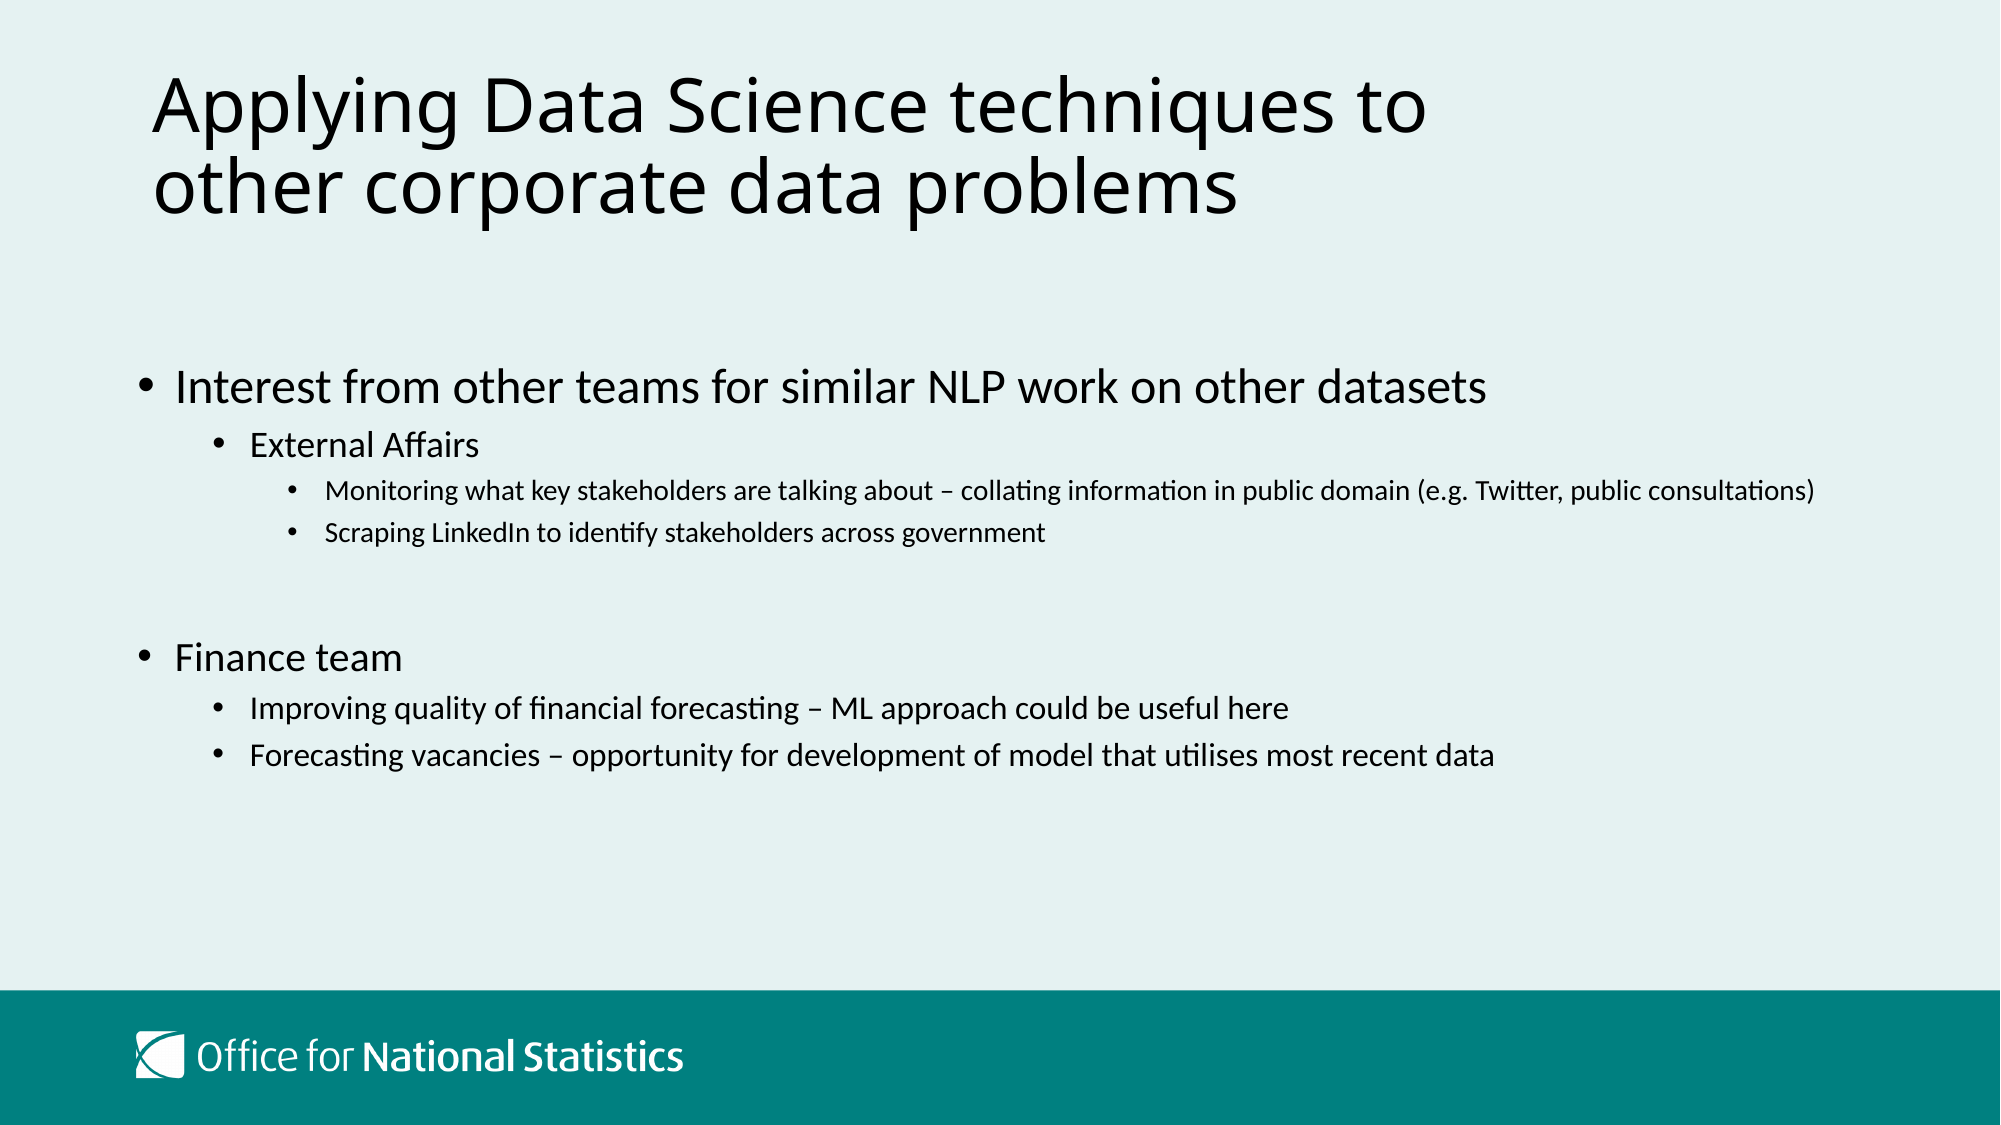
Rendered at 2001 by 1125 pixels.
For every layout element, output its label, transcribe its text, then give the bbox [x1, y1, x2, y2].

picture [125, 1022, 699, 1089]
title Applying Data Science techniques to other corporate data problems [137, 59, 1863, 238]
list Interest from other teams for similar NLP work on other datasets External Affairs Monitoring what key stakeholders are talking about – collating information in public domain (e.g. Twitter, public consultations) Scraping LinkedIn to identify stakeholders across government Finance team Improving quality of financial forecasting – ML approach could be useful here Forecasting vacancies – opportunity for development of model that utilises most recent data [137, 360, 1863, 855]
